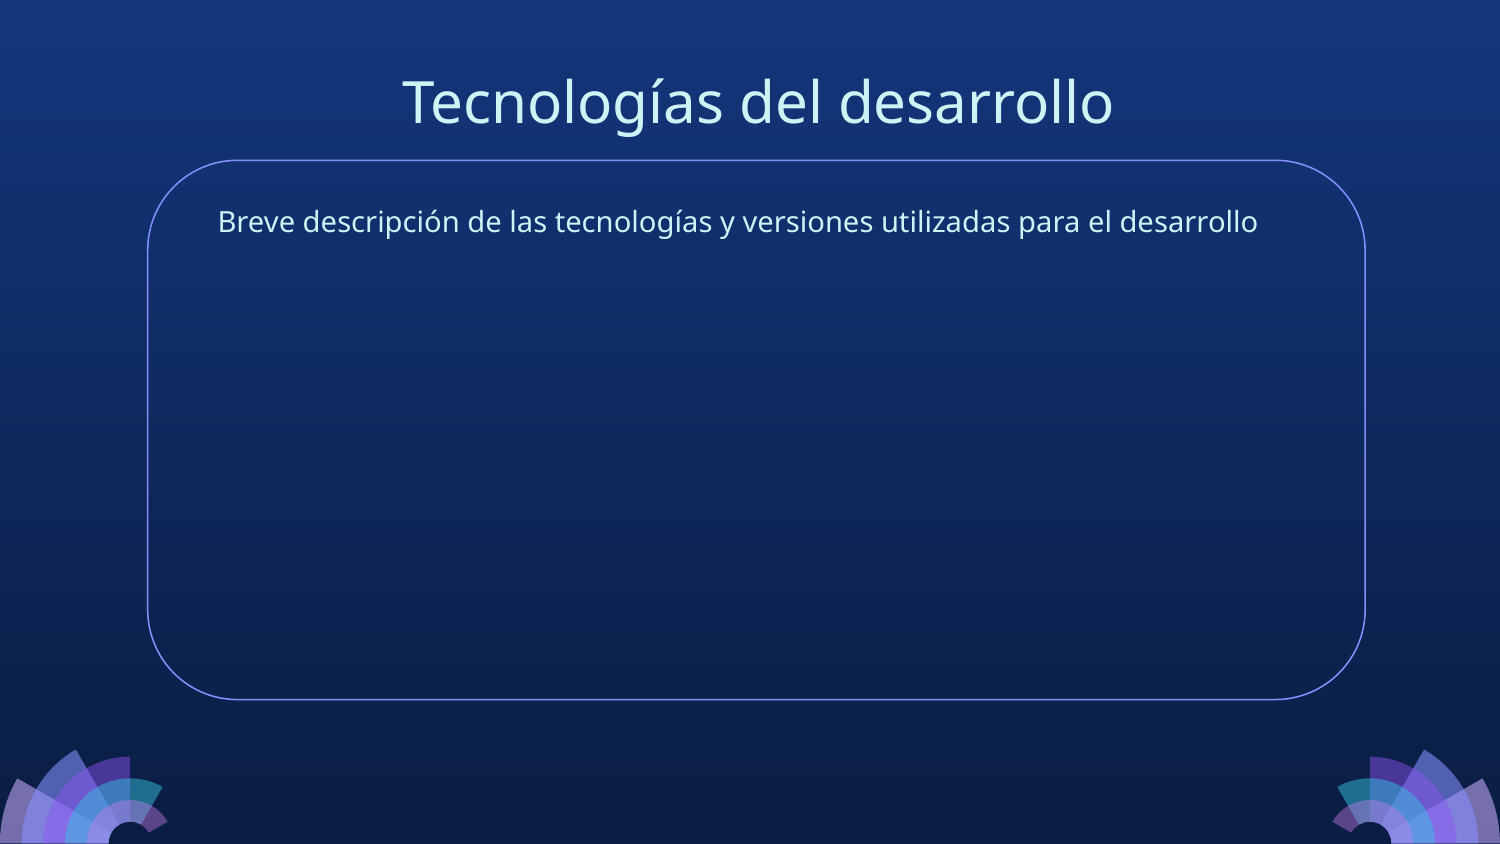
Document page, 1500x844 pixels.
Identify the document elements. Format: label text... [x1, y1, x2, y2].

text_box [147, 160, 1366, 700]
title Tecnologías del desarrollo [330, 50, 1187, 145]
subtitle Breve descripción de las tecnologías y versiones utilizadas para el desarrollo [202, 188, 1315, 667]
